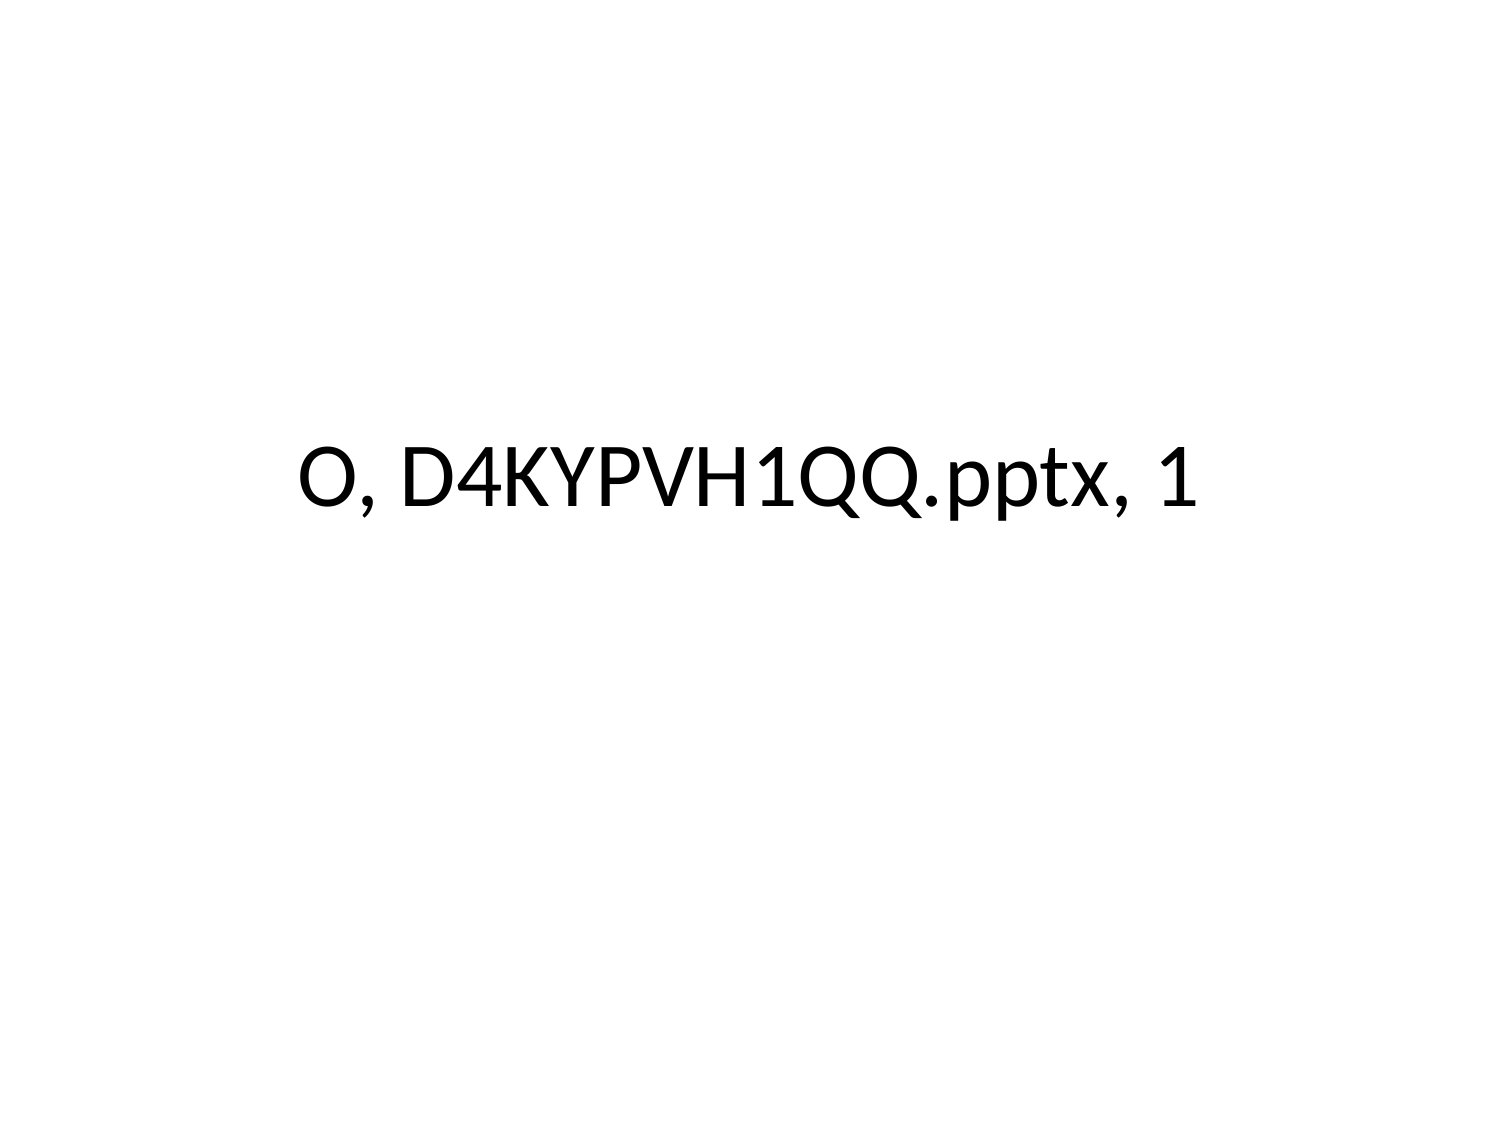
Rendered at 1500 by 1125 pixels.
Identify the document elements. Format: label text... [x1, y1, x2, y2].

title O, D4KYPVH1QQ.pptx, 1 [112, 349, 1388, 591]
